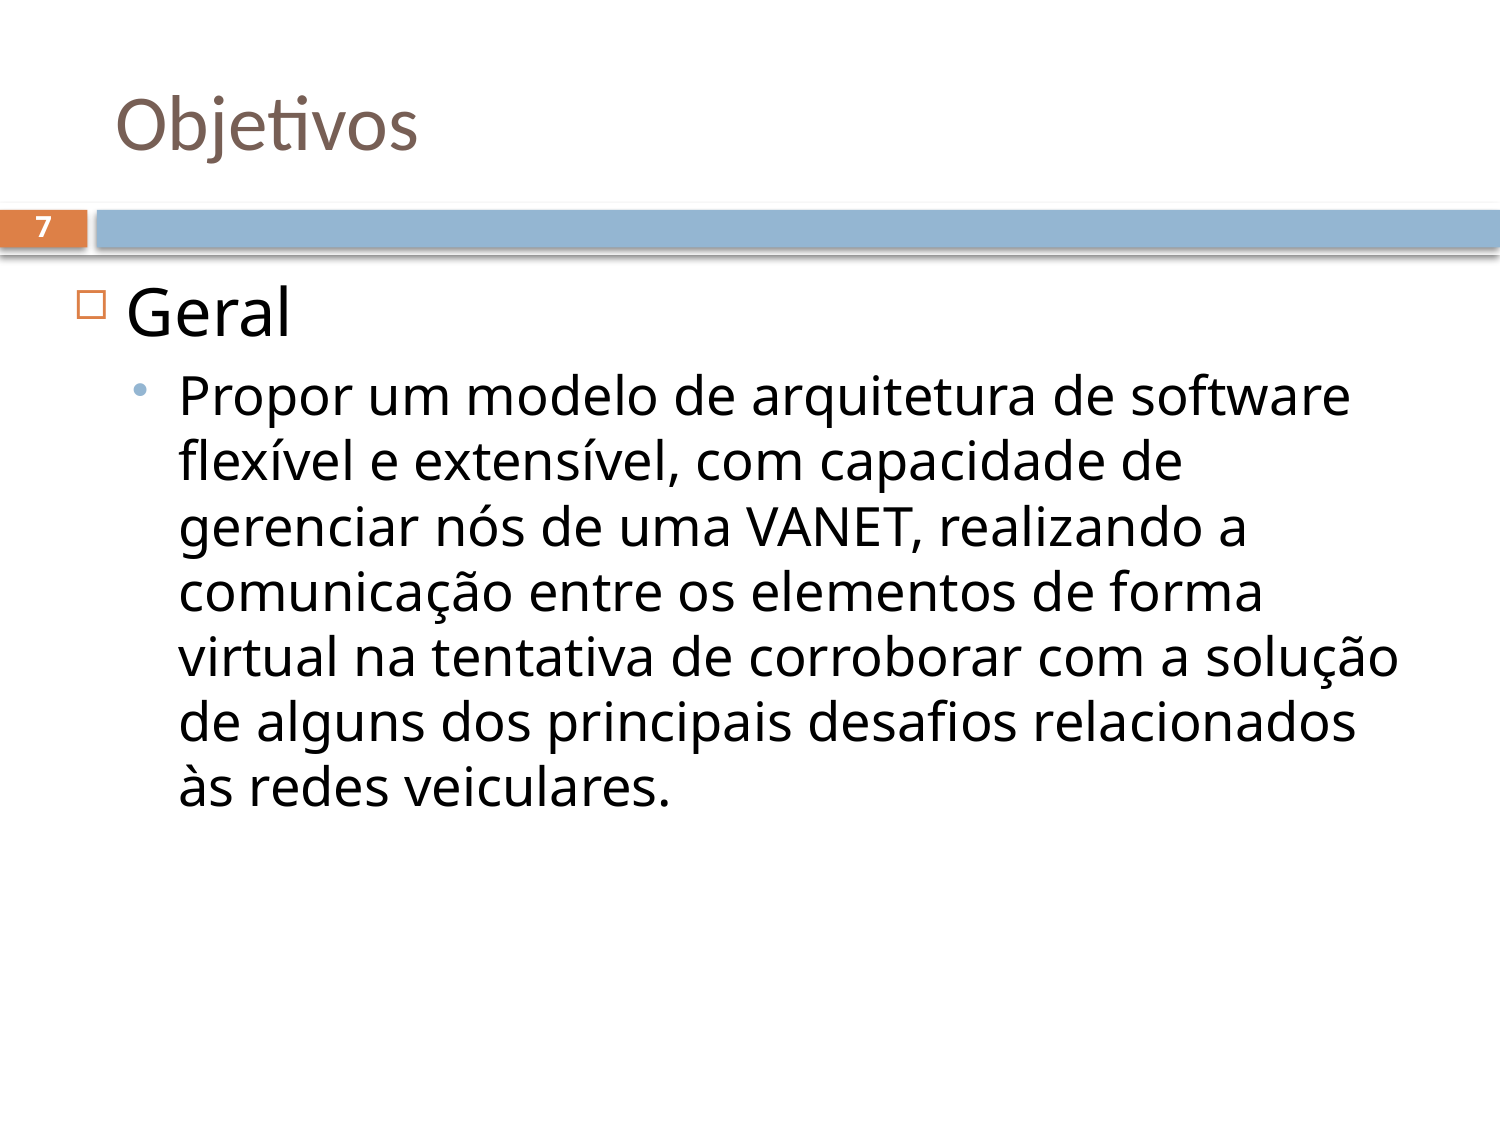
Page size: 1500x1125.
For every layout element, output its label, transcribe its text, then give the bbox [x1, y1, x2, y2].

title Objetivos [100, 37, 1439, 201]
list Geral Propor um modelo de arquitetura de software flexível e extensível, com capacidade de gerenciar nós de uma VANET, realizando a comunicação entre os elementos de forma virtual na tentativa de corroborar com a solução de alguns dos principais desafios relacionados às redes veiculares. [58, 262, 1438, 1043]
slide_number 7 [0, 208, 88, 249]
